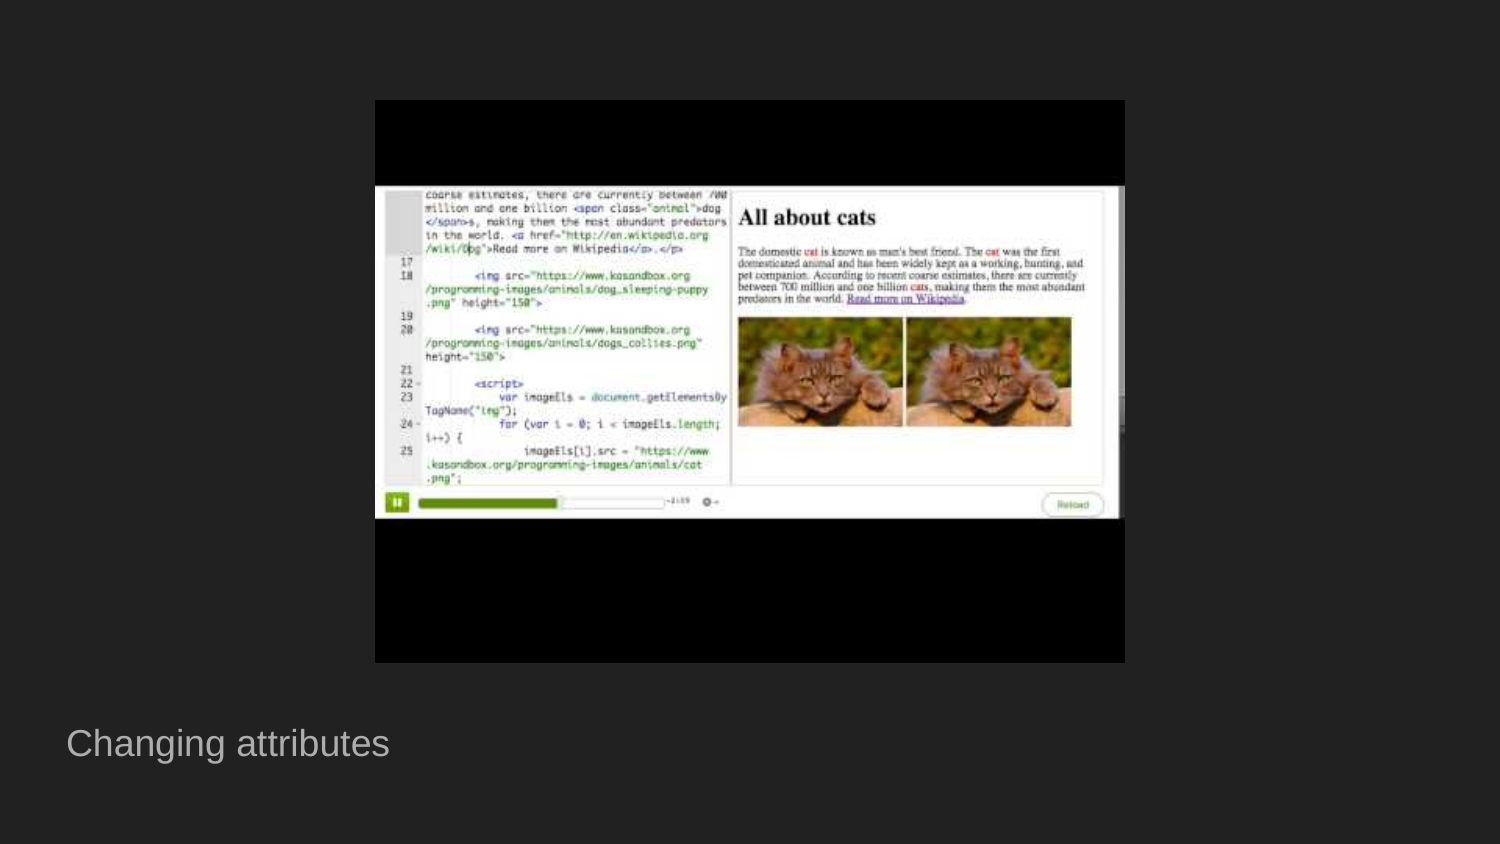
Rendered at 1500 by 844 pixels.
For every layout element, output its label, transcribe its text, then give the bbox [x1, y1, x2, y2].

picture [374, 100, 1126, 663]
list Changing attributes [51, 694, 1036, 794]
